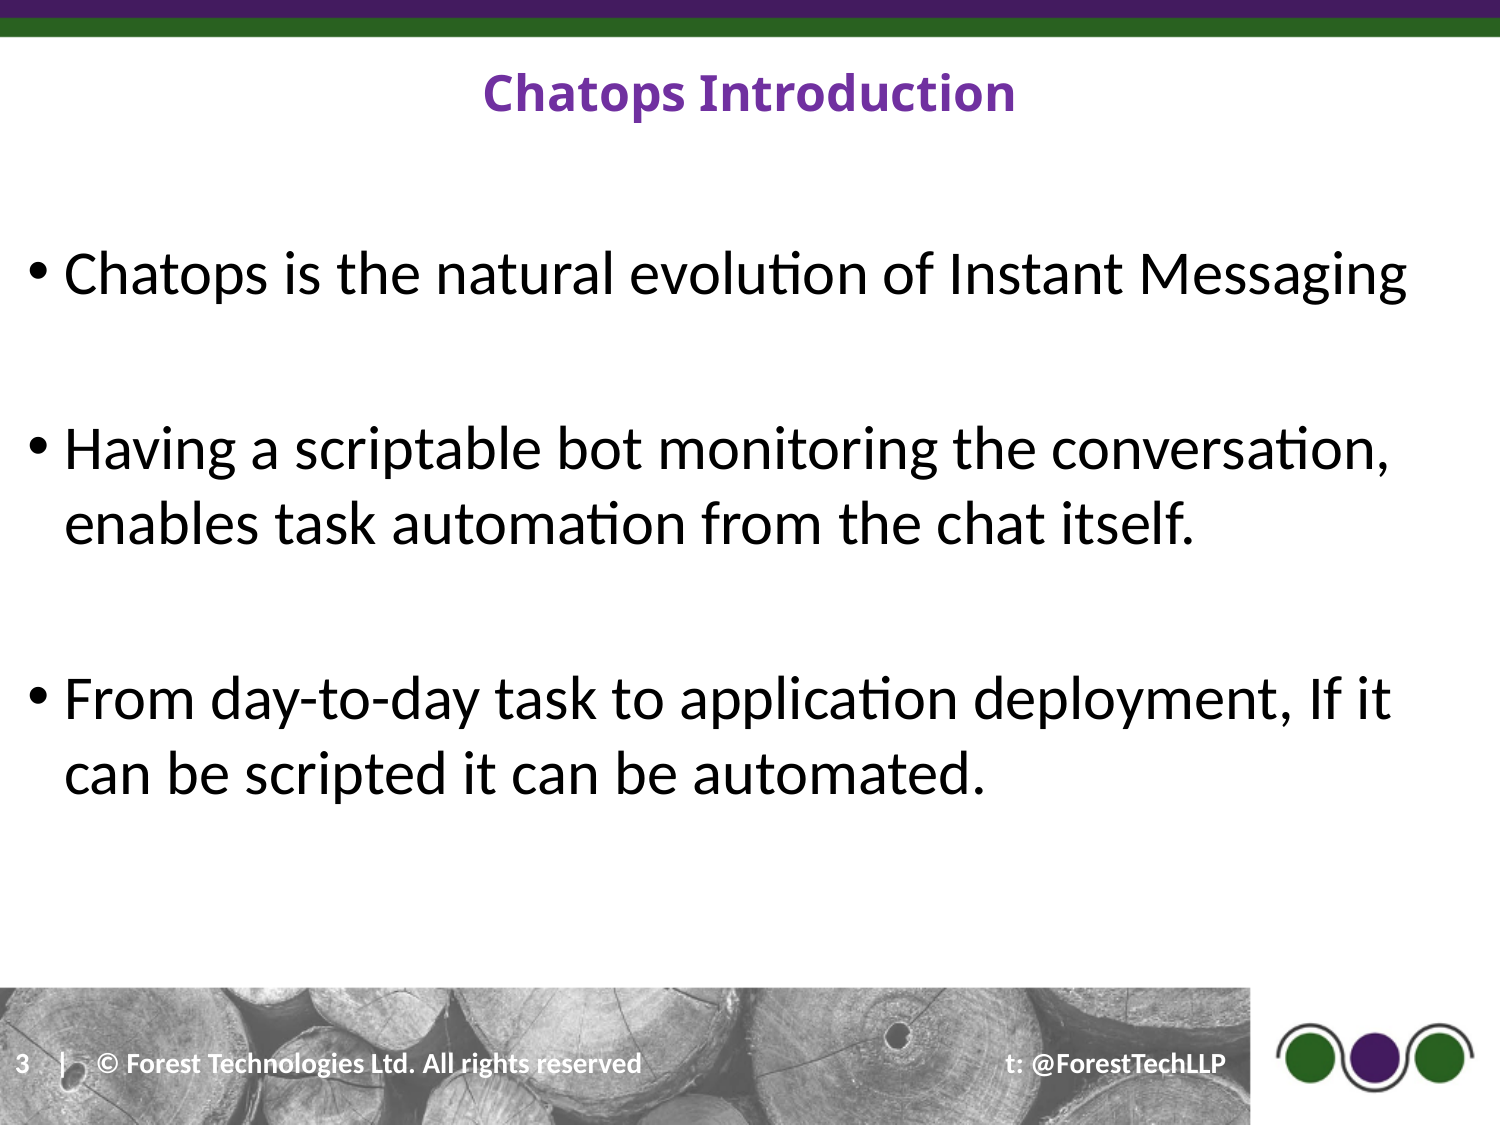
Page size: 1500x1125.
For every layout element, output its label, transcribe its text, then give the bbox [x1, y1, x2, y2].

picture [0, 0, 1500, 1125]
title Chatops Introduction [12, 53, 1488, 137]
list Chatops is the natural evolution of Instant Messaging Having a scriptable bot monitoring the conversation, enables task automation from the chat itself. From day-to-day task to application deployment, If it can be scripted it can be automated. [12, 137, 1488, 975]
